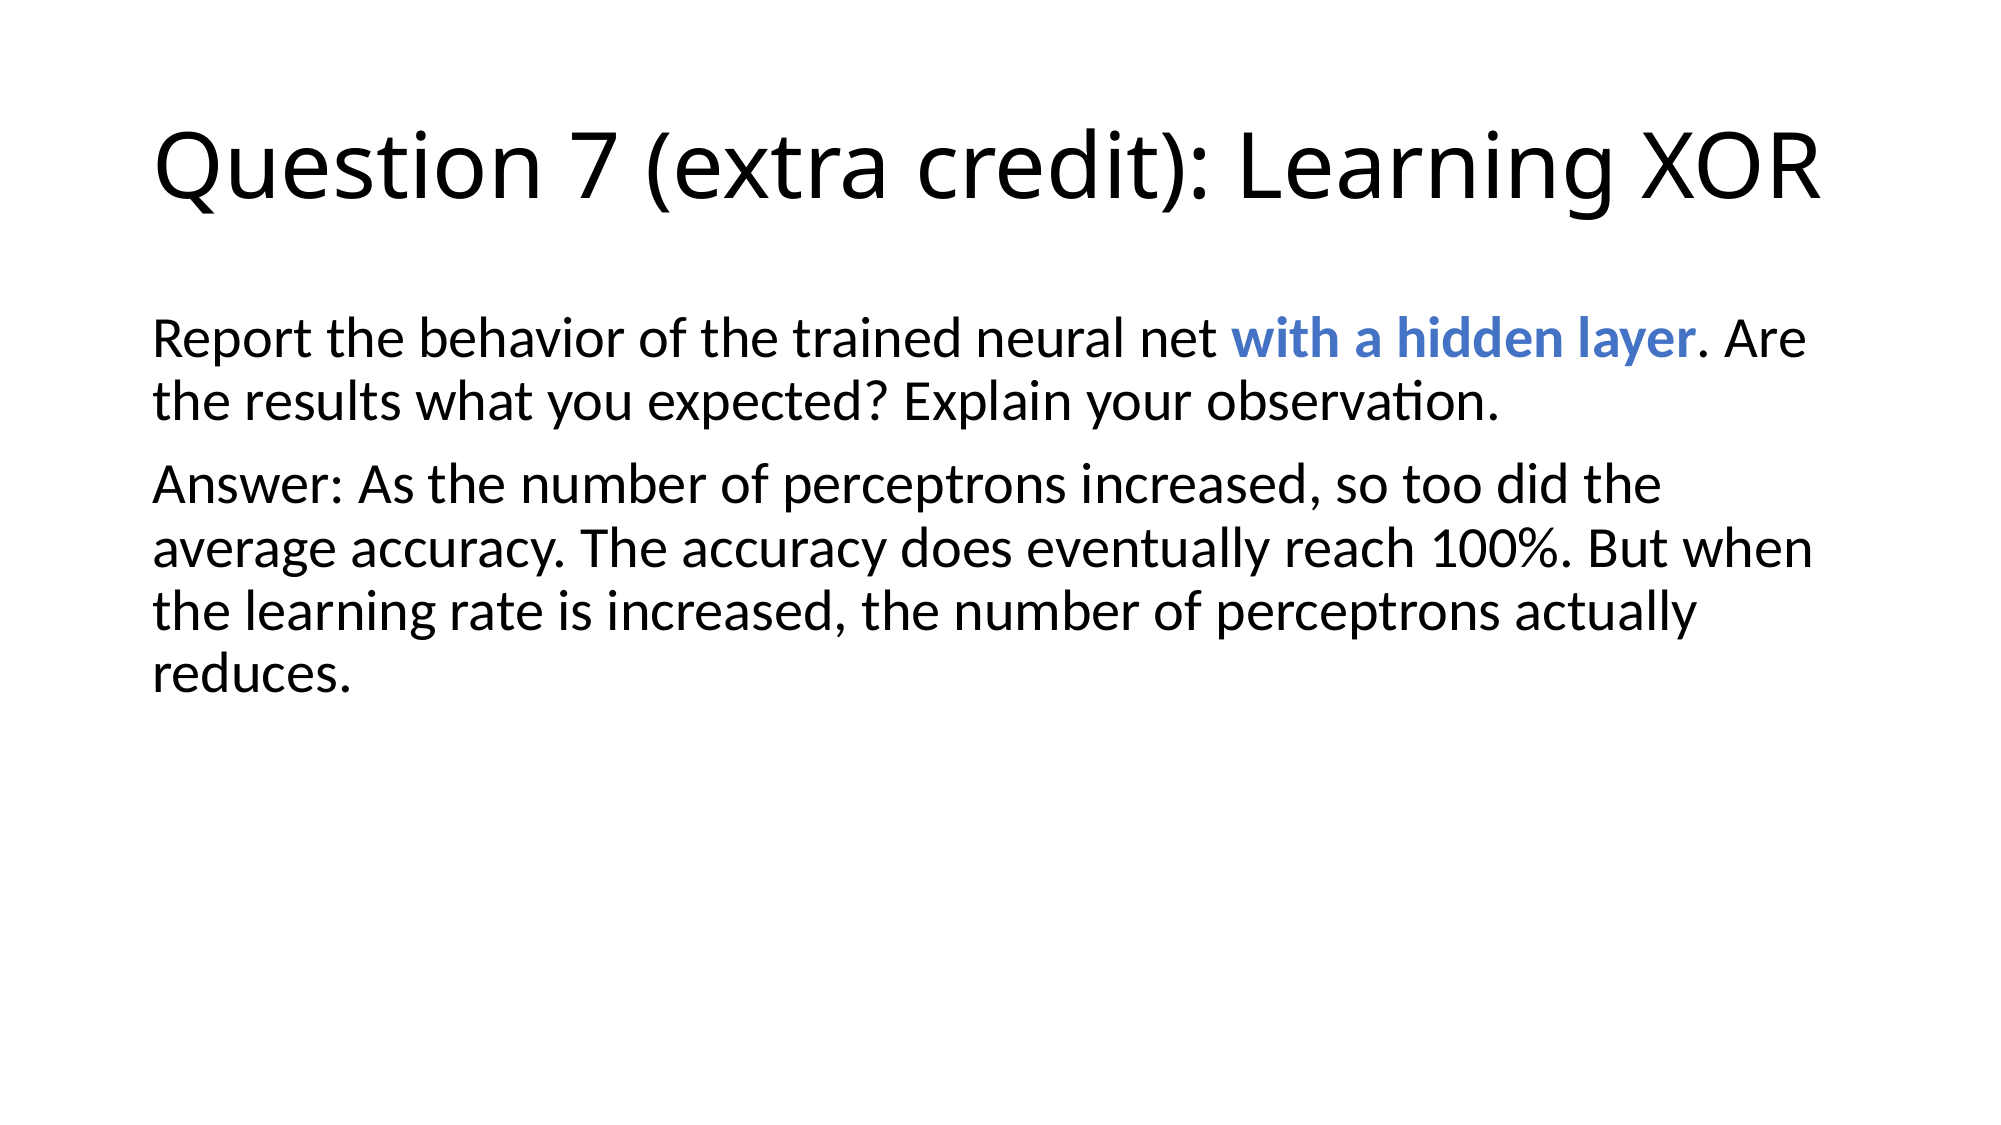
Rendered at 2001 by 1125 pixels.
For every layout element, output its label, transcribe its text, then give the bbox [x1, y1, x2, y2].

list Report the behavior of the trained neural net with a hidden layer. Are the results what you expected? Explain your observation. Answer: As the number of perceptrons increased, so too did the average accuracy. The accuracy does eventually reach 100%. But when the learning rate is increased, the number of perceptrons actually reduces. [137, 299, 1863, 1014]
title Question 7 (extra credit): Learning XOR [137, 59, 1863, 278]
